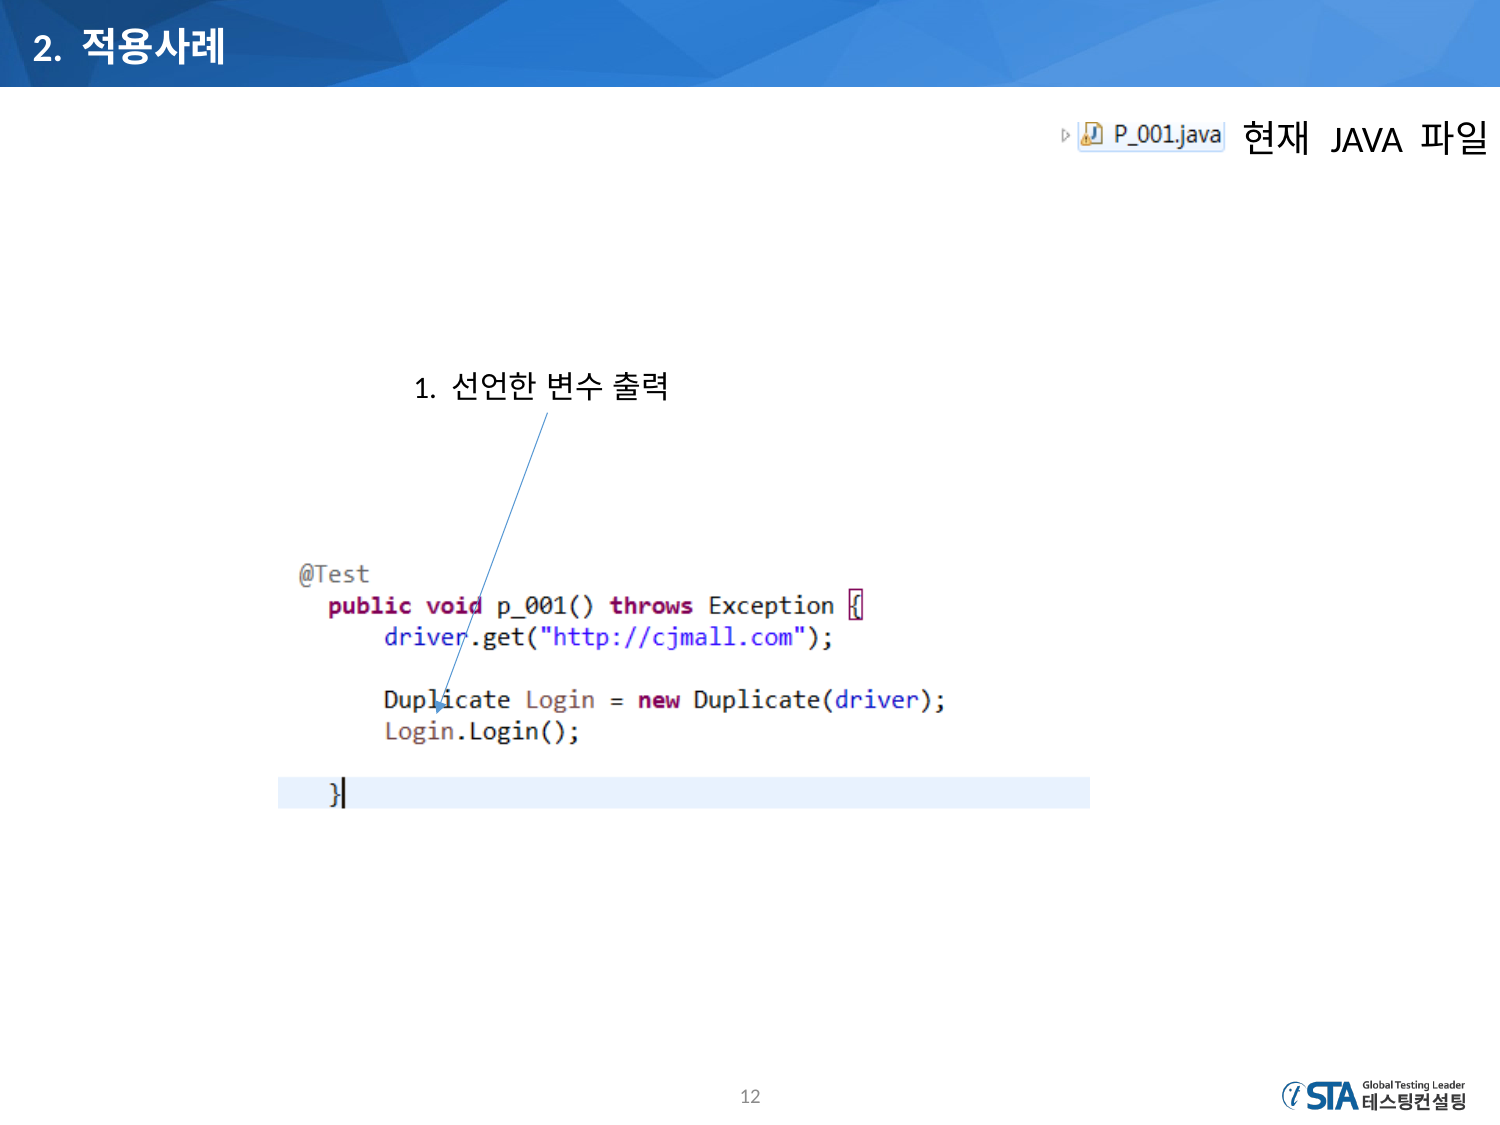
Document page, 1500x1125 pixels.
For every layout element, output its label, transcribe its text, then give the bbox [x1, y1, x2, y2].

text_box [436, 412, 548, 714]
picture [1059, 122, 1230, 154]
picture [278, 545, 1090, 826]
text_box 1. 선언한 변수 출력 [398, 340, 1081, 412]
title 2. 적용사례 [17, 13, 1131, 85]
picture [1281, 1079, 1466, 1111]
text_box 현재 JAVA 파일 [1227, 107, 1500, 168]
slide_number 12 [581, 1064, 919, 1125]
picture [0, 0, 1500, 87]
